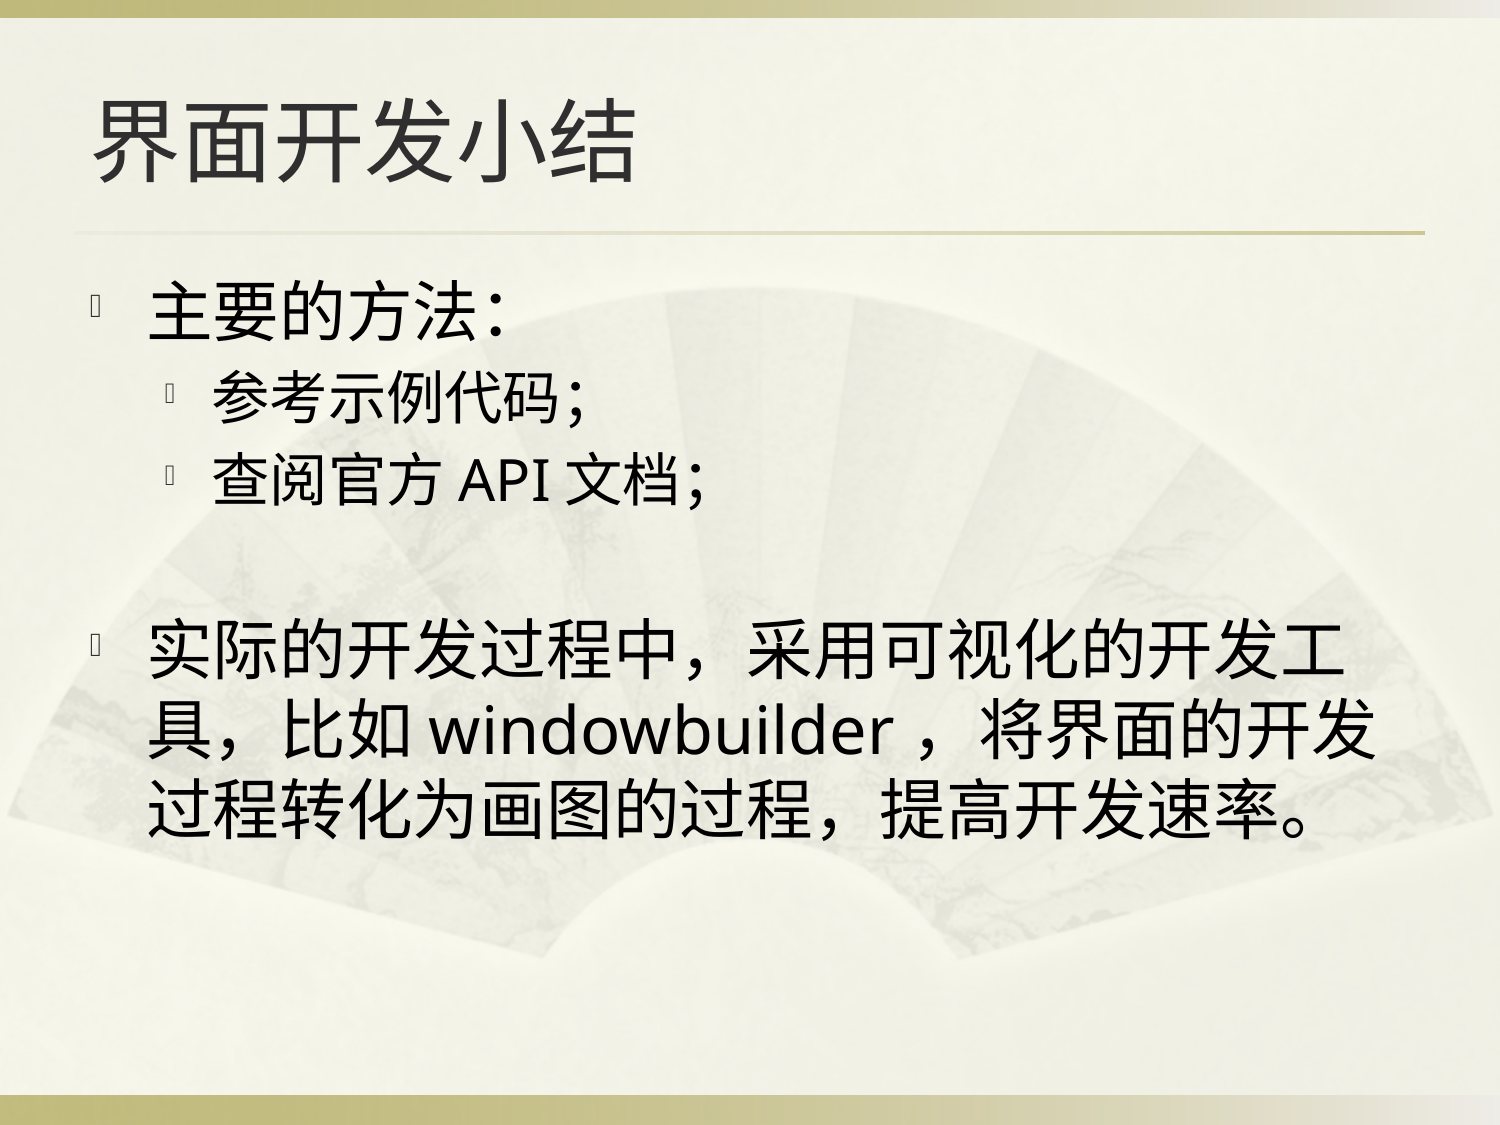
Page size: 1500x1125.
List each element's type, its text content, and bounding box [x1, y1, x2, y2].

list 主要的方法： 参考示例代码； 查阅官方API文档； 实际的开发过程中，采用可视化的开发工具，比如windowbuilder，将界面的开发过程转化为画图的过程，提高开发速率。 [75, 262, 1425, 1032]
title 界面开发小结 [75, 45, 1425, 233]
